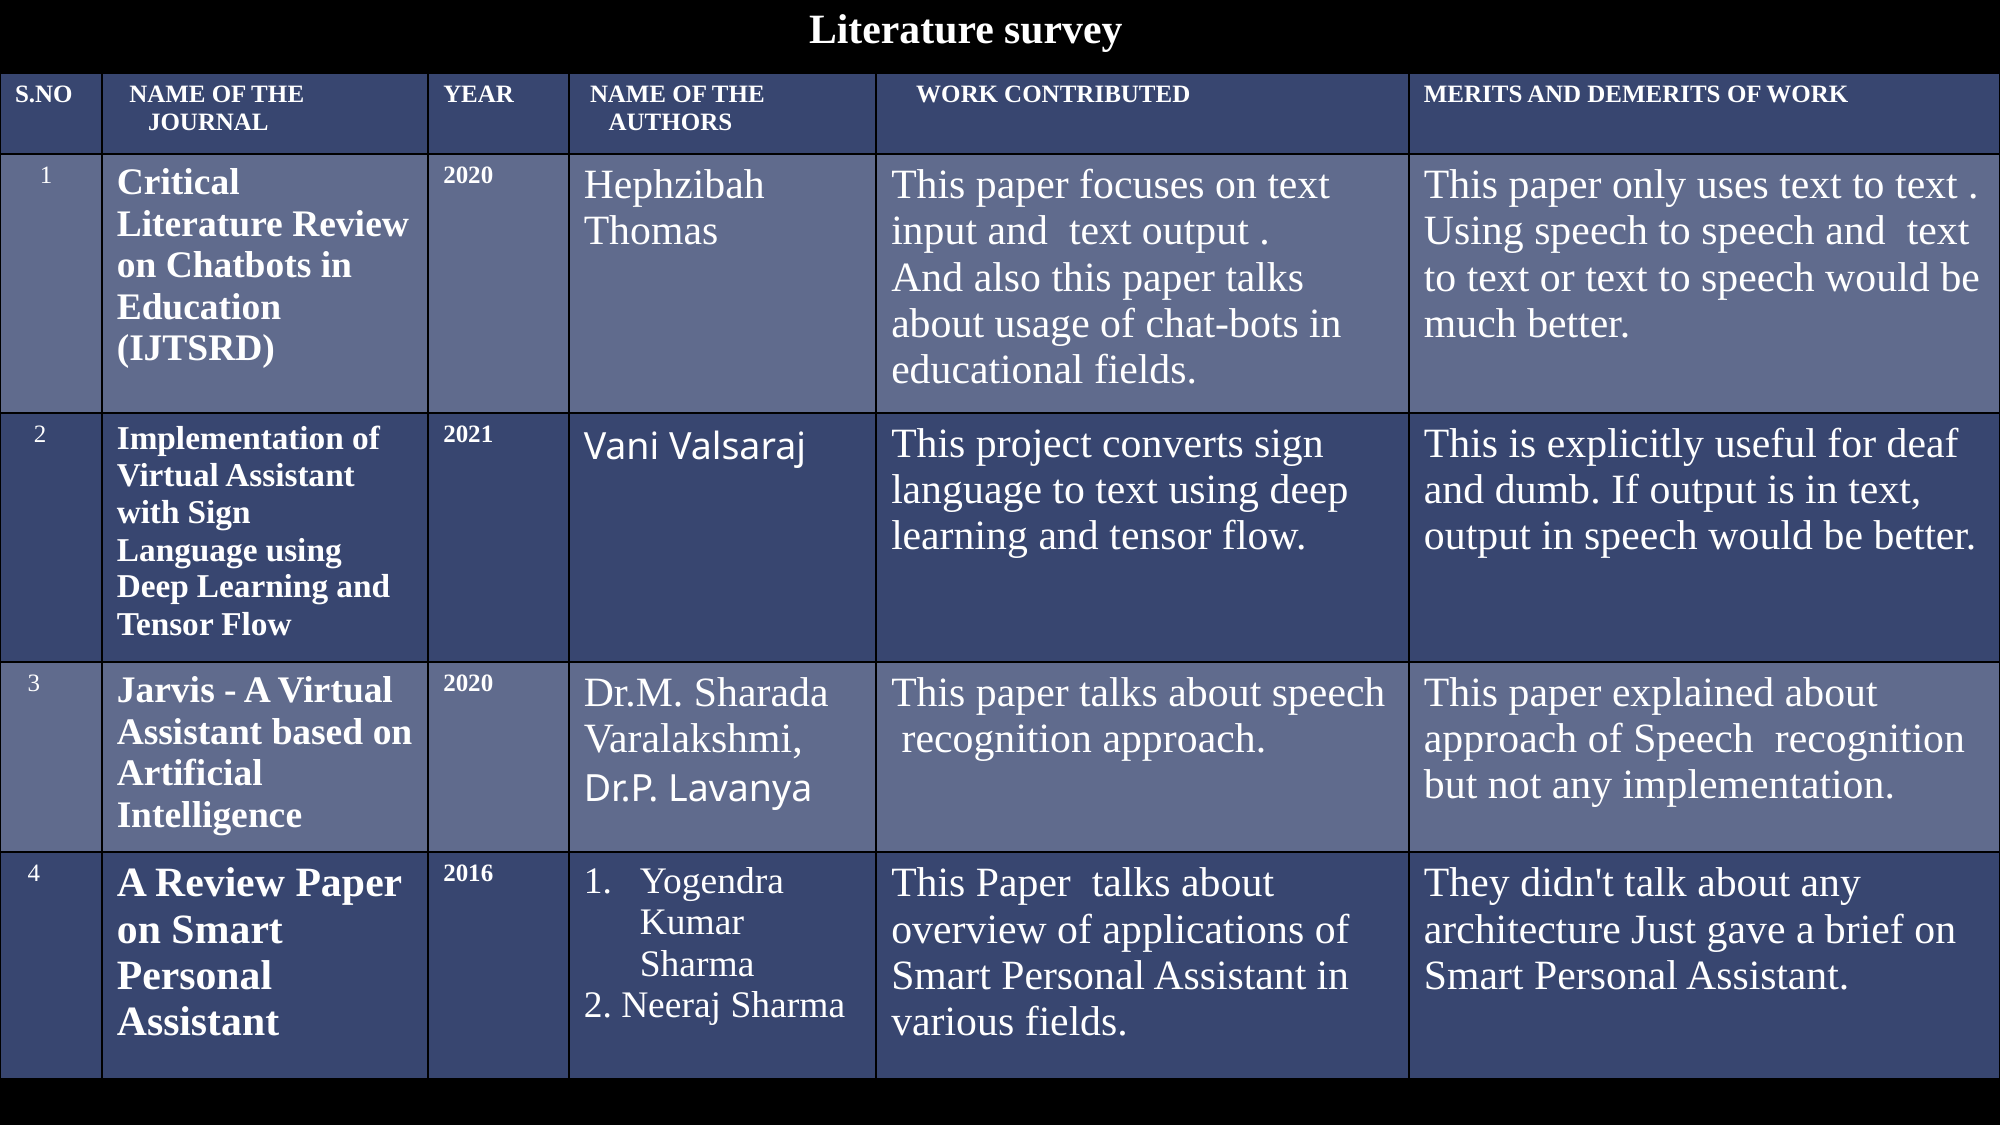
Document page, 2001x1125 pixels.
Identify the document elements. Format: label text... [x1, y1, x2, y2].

table_cell 2021 [429, 414, 568, 661]
table_header YEAR [429, 74, 568, 153]
table_cell A Review Paper on Smart Personal Assistant [103, 853, 427, 1078]
table_header MERITS AND DEMERITS OF WORK [1410, 74, 1999, 153]
table_cell Critical Literature Review on Chatbots in Education (IJTSRD) [103, 155, 427, 412]
table_cell 2 [1, 414, 101, 661]
table_header NAME OF THE AUTHORS [570, 74, 875, 153]
table_header WORK CONTRIBUTED [877, 74, 1408, 153]
table_cell Jarvis - A Virtual Assistant based on Artificial Intelligence [103, 663, 427, 851]
table_cell They didn't talk about any architecture Just gave a brief on Smart Personal Assistant. [1410, 853, 1999, 1078]
text_box Literature survey [794, 0, 1795, 60]
table_cell This paper explained about approach of Speech recognition but not any implementation. [1410, 663, 1999, 851]
table_cell Implementation of Virtual Assistant with Sign Language using Deep Learning and Tensor Flow [103, 414, 427, 661]
table_cell 1 [1, 155, 101, 412]
table_cell 4 [1, 853, 101, 1078]
table_cell Vani Valsaraj [570, 414, 875, 661]
table_cell This is explicitly useful for deaf and dumb. If output is in text, output in speech would be better. [1410, 414, 1999, 661]
table_header NAME OF THE JOURNAL [103, 74, 427, 153]
table_cell This project converts sign language to text using deep learning and tensor flow. [877, 414, 1408, 661]
table_cell This paper only uses text to text . Using speech to speech and text to text or text to speech would be much better. [1410, 155, 1999, 412]
table_cell 2016 [429, 853, 568, 1078]
table_cell This paper focuses on text input and text output . And also this paper talks about usage of chat-bots in educational fields. [877, 155, 1408, 412]
table_cell 2020 [429, 663, 568, 851]
table_cell 3 [1, 663, 101, 851]
table_cell Hephzibah Thomas [570, 155, 875, 412]
table_cell This paper talks about speech recognition approach. [877, 663, 1408, 851]
table_cell 2020 [429, 155, 568, 412]
table_header S.NO [1, 74, 101, 153]
table_cell Dr.M. Sharada Varalakshmi, Dr.P. Lavanya [570, 663, 875, 851]
table_cell This Paper talks about overview of applications of Smart Personal Assistant in various fields. [877, 853, 1408, 1078]
table_cell Yogendra Kumar Sharma Neeraj Sharma [570, 853, 875, 1078]
